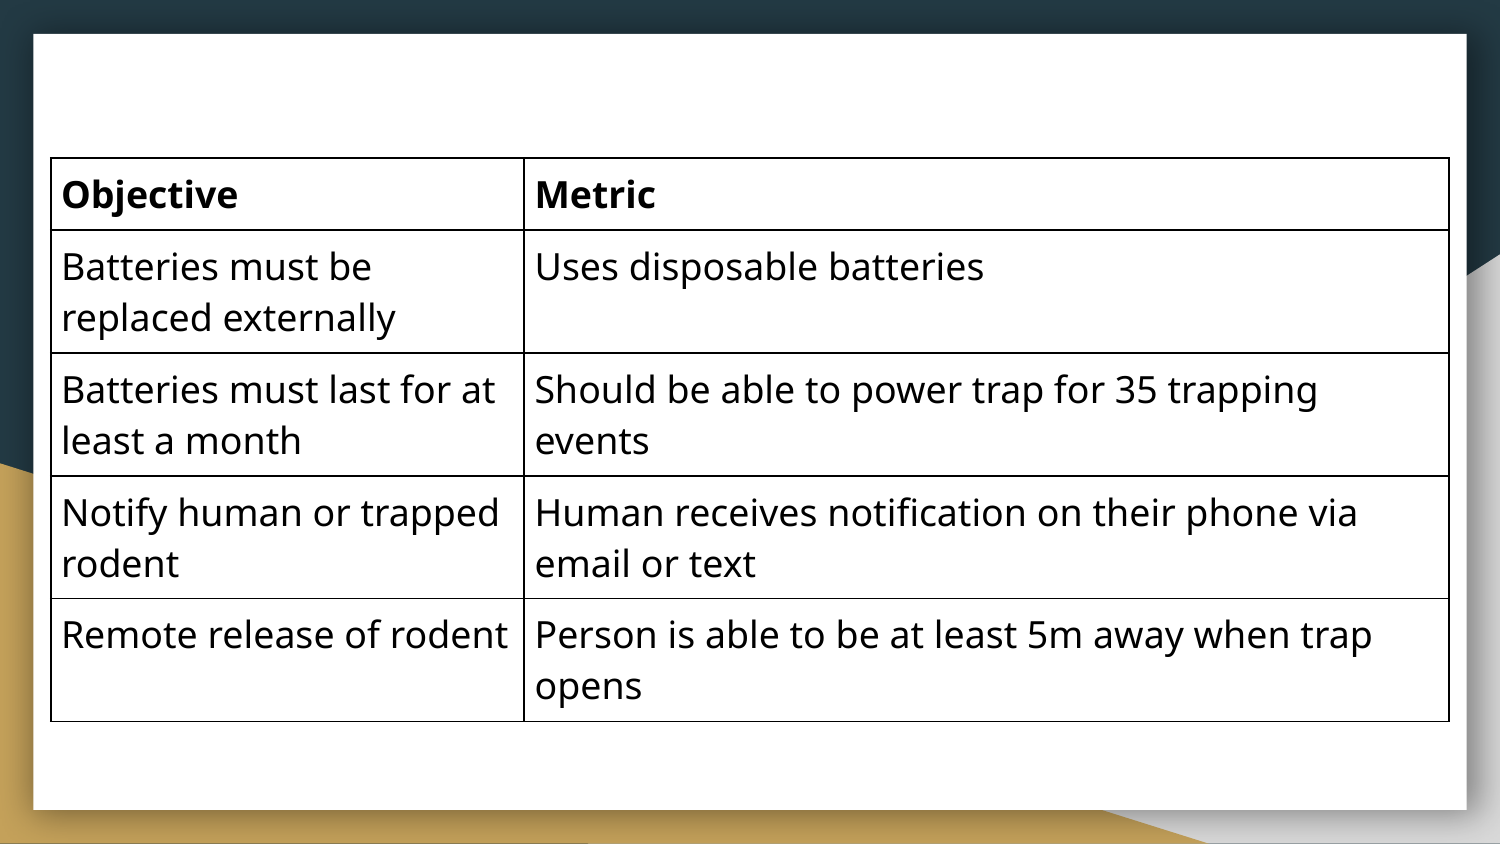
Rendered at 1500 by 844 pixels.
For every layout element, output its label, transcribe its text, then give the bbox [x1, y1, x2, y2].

table_header Metric [525, 159, 1448, 229]
table_cell Should be able to power trap for 35 trapping events [525, 354, 1448, 475]
table_cell Batteries must last for at least a month [52, 354, 523, 475]
table_cell Uses disposable batteries [525, 231, 1448, 352]
table_cell Person is able to be at least 5m away when trap opens [525, 599, 1448, 721]
table_cell Human receives notification on their phone via email or text [525, 477, 1448, 598]
table_cell Batteries must be replaced externally [52, 231, 523, 352]
table_cell Remote release of rodent [52, 599, 523, 721]
table_header Objective [52, 159, 523, 229]
table_cell Notify human or trapped rodent [52, 477, 523, 598]
